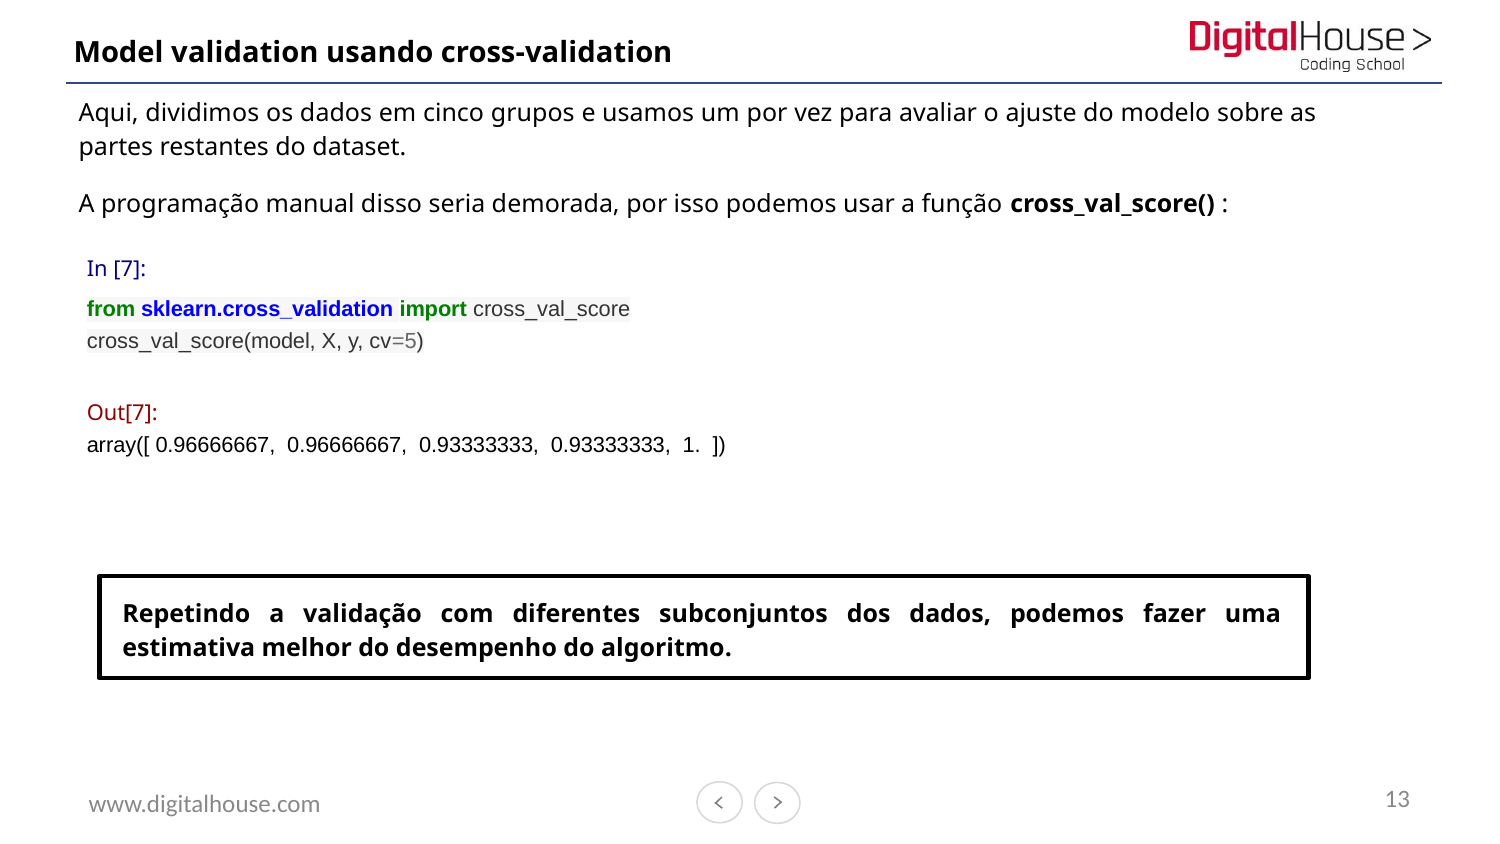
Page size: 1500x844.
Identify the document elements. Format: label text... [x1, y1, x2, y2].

text_box Repetindo a validação com diferentes subconjuntos dos dados, podemos fazer uma estimativa melhor do desempenho do algoritmo. [99, 576, 1309, 679]
list Aqui, dividimos os dados em cinco grupos e usamos um por vez para avaliar o ajuste do modelo sobre as partes restantes do dataset. A programação manual disso seria demorada, por isso podemos usar a função cross_val_score() : In [7]: from sklearn.cross_validation import cross_val_score cross_val_score(model, X, y, cv=5) Out[7]: array([ 0.96666667, 0.96666667, 0.93333333, 0.93333333, 1. ]) [63, 76, 1344, 704]
slide_number 13 [1074, 774, 1425, 820]
picture [1190, 21, 1431, 72]
title Model validation usando cross-validation [73, 21, 1074, 80]
